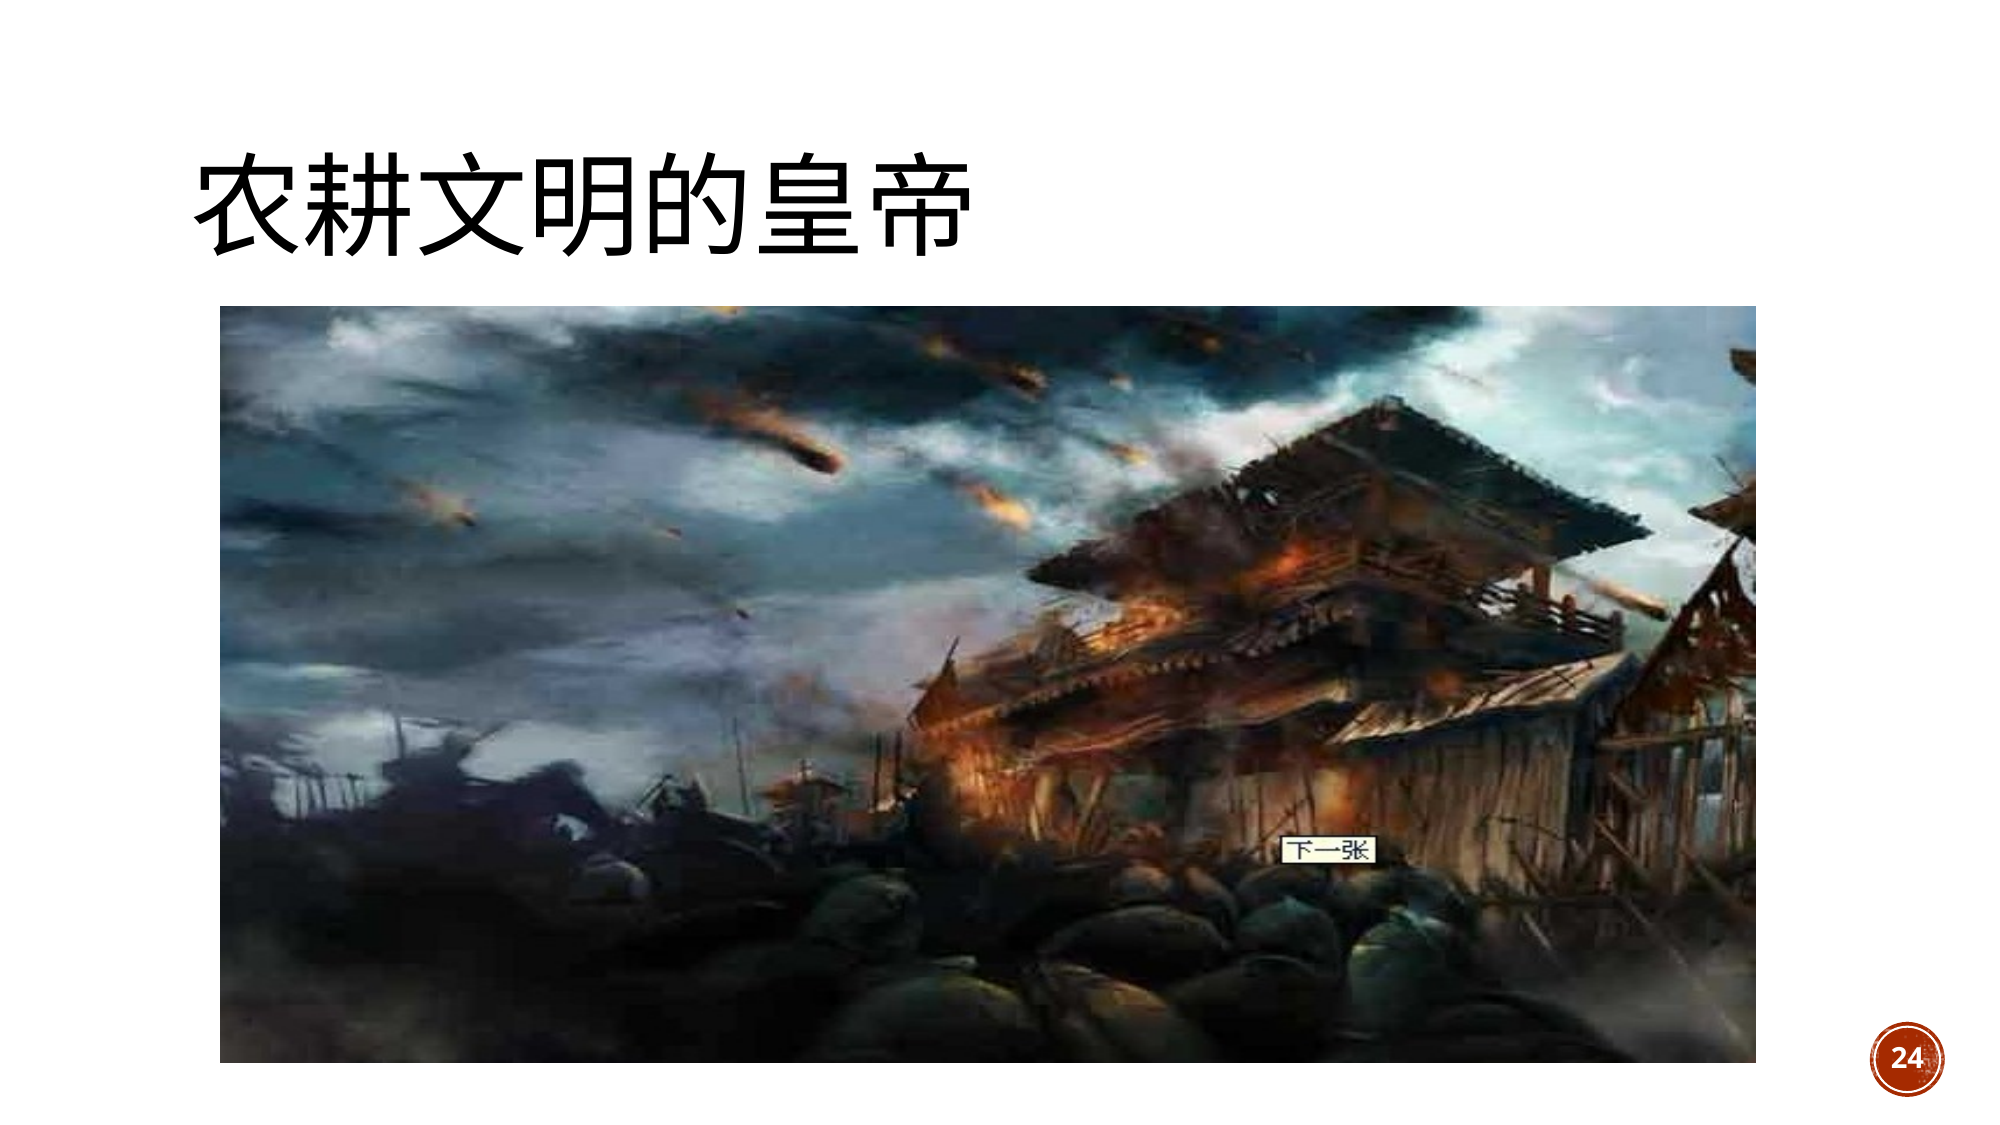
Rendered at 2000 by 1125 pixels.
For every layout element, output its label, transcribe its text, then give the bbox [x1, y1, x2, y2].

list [221, 307, 1755, 1061]
title 农耕文明的皇帝 [175, 79, 1825, 344]
slide_number 24 [1855, 1028, 1960, 1089]
